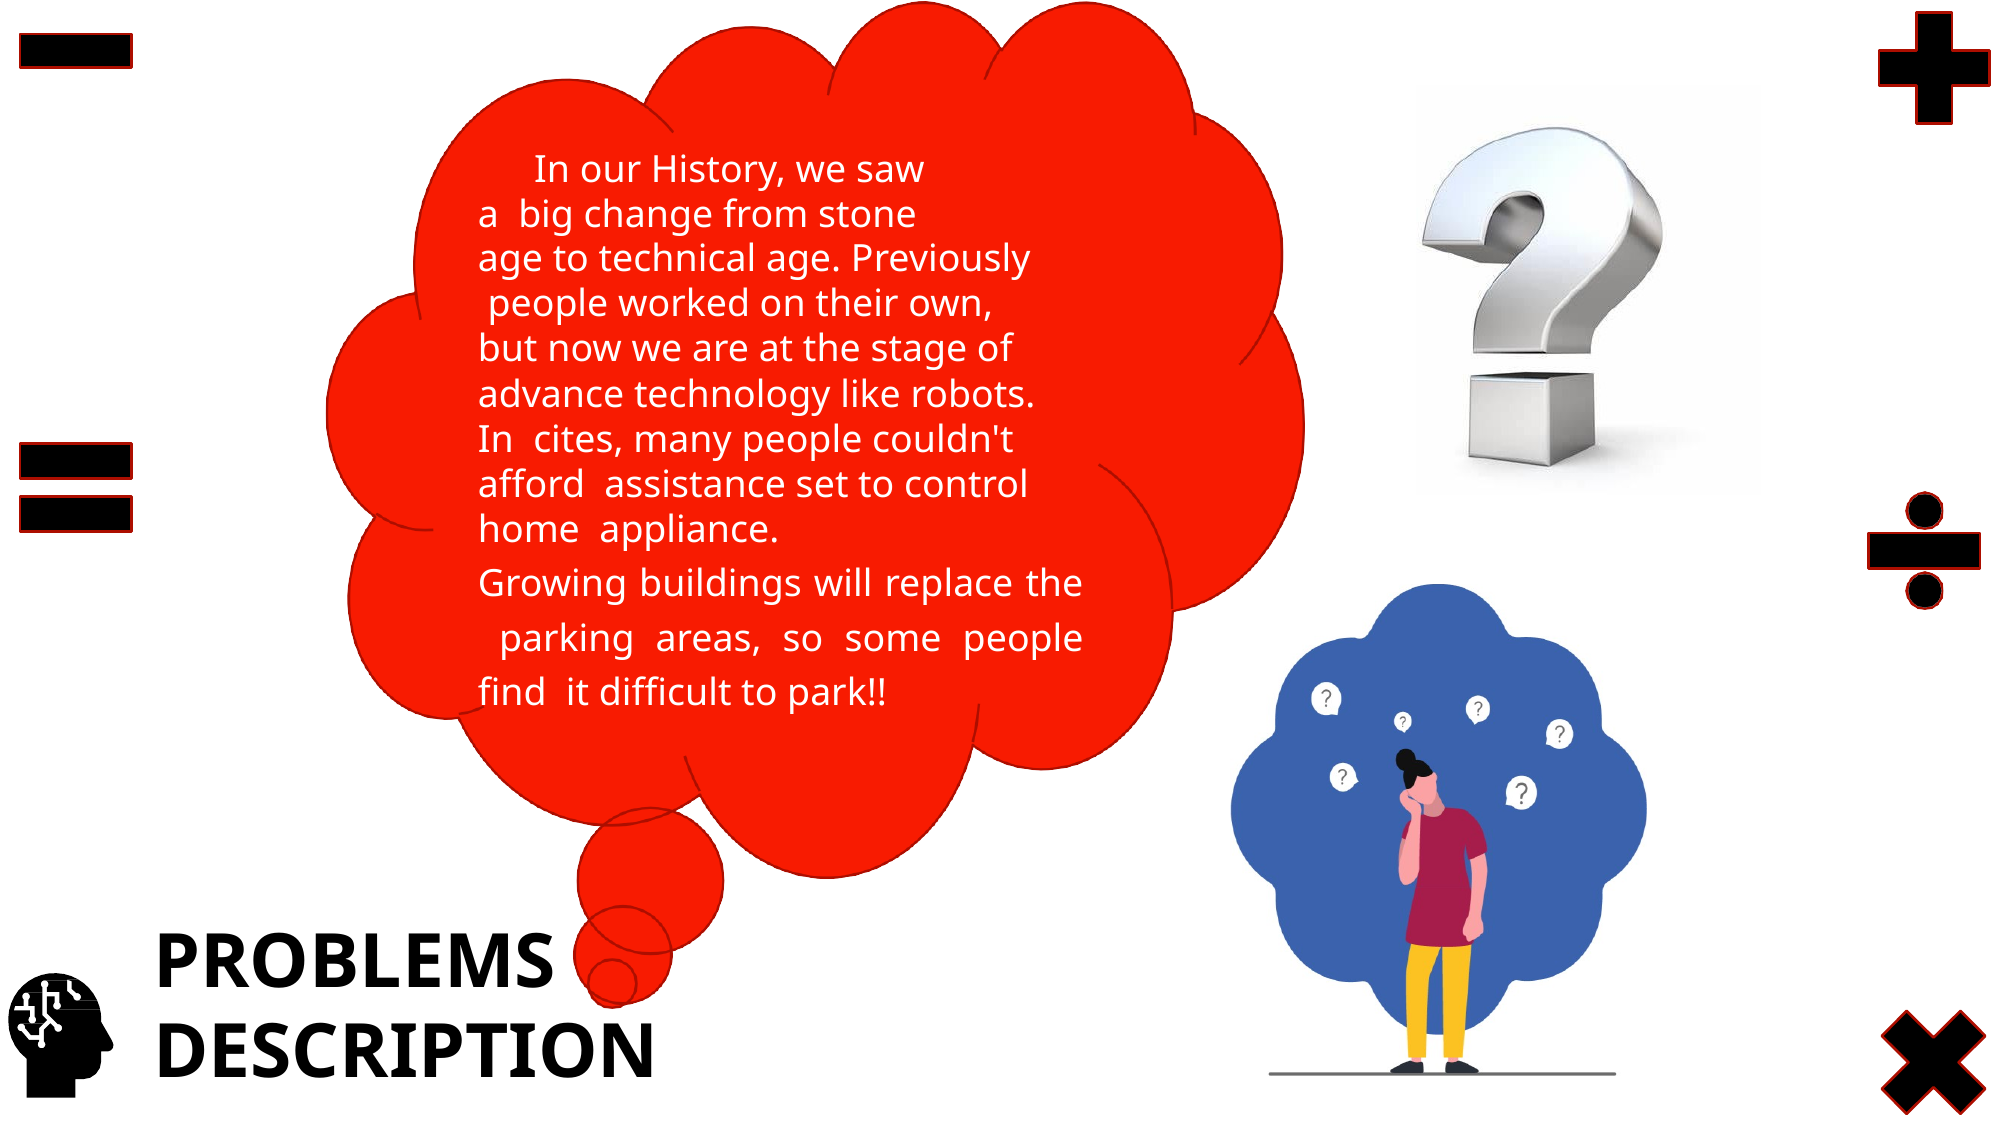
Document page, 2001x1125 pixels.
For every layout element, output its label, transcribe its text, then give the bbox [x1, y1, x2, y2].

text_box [19, 495, 132, 532]
title In our History, we saw a big change from stone [475, 143, 939, 233]
text_box PROBLEMS DESCRIPTION [151, 910, 703, 1093]
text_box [1868, 491, 1981, 611]
text_box [8, 973, 114, 1098]
text_box age to technical age. Previously people worked on their own, but now we are at the stage of advance technology like robots. In cites, many people couldn't afford assistance set to control home appliance. Growing buildings will replace the parking areas, so some people find it difficult to park!! [475, 233, 1085, 714]
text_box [19, 33, 132, 68]
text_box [19, 443, 132, 479]
text_box [1230, 584, 1647, 1076]
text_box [1881, 1010, 1986, 1115]
text_box [325, 1, 1305, 1009]
text_box [1416, 85, 1761, 495]
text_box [1878, 11, 1990, 124]
